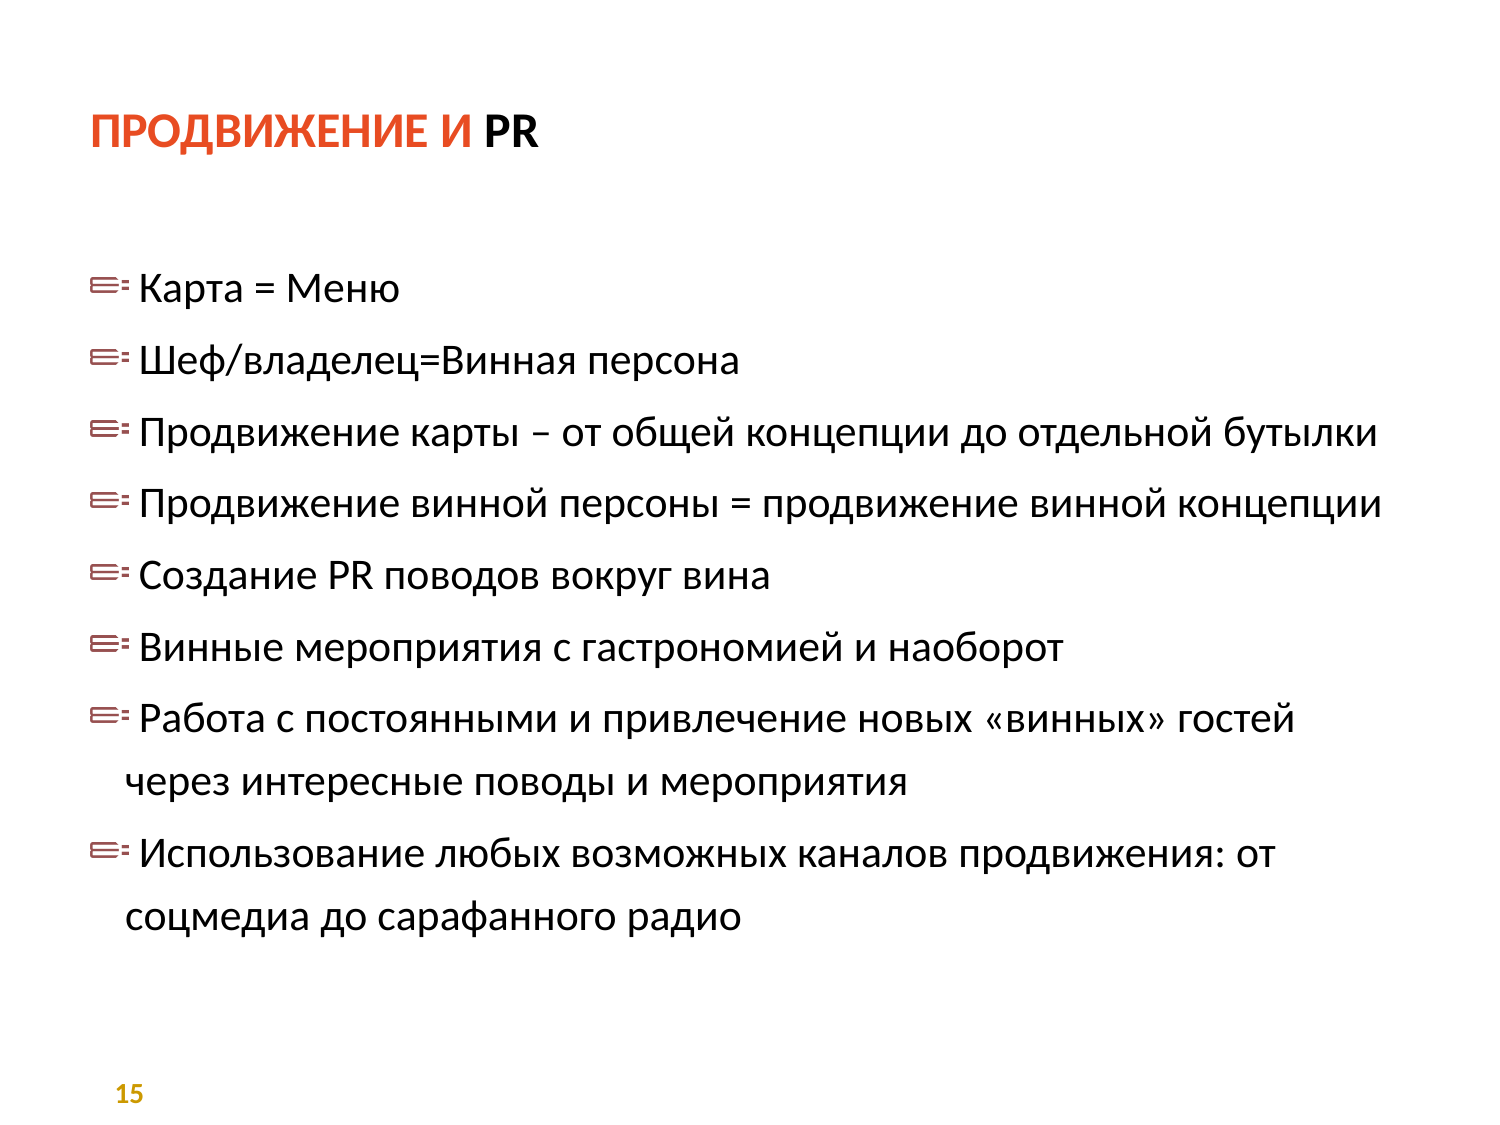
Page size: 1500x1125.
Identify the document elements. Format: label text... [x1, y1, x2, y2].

picture [90, 492, 126, 508]
title Продвижение и PR [75, 34, 1425, 222]
picture [90, 277, 126, 293]
picture [90, 635, 126, 652]
picture [90, 349, 126, 365]
list Карта = Меню Шеф/владелец=Винная персона Продвижение карты – от общей концепции до отдельной бутылки Продвижение винной персоны = продвижение винной концепции Создание PR поводов вокруг вина Винные мероприятия с гастрономией и наоборот Работа с постоянными и привлечение новых «винных» гостей через интересные поводы и мероприятия Использование любых возможных каналов продвижения: от соцмедиа до сарафанного радио [75, 240, 1425, 984]
picture [90, 707, 126, 723]
picture [90, 420, 126, 437]
picture [90, 564, 126, 580]
picture [90, 842, 126, 858]
